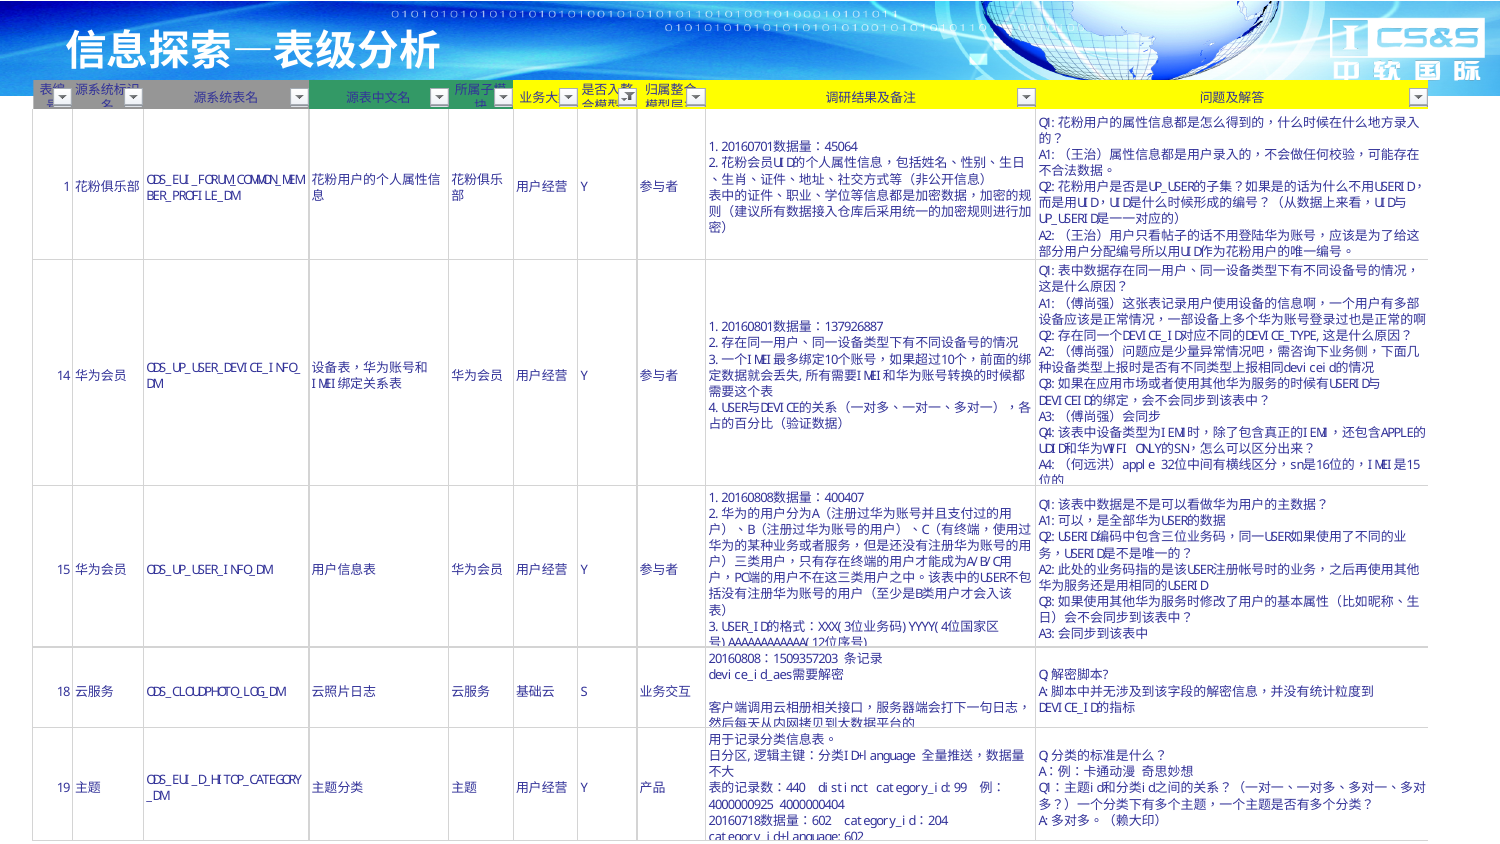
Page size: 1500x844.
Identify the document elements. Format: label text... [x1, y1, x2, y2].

picture [0, 1, 1500, 842]
title 信息探索—表级分析 [53, 8, 1353, 78]
